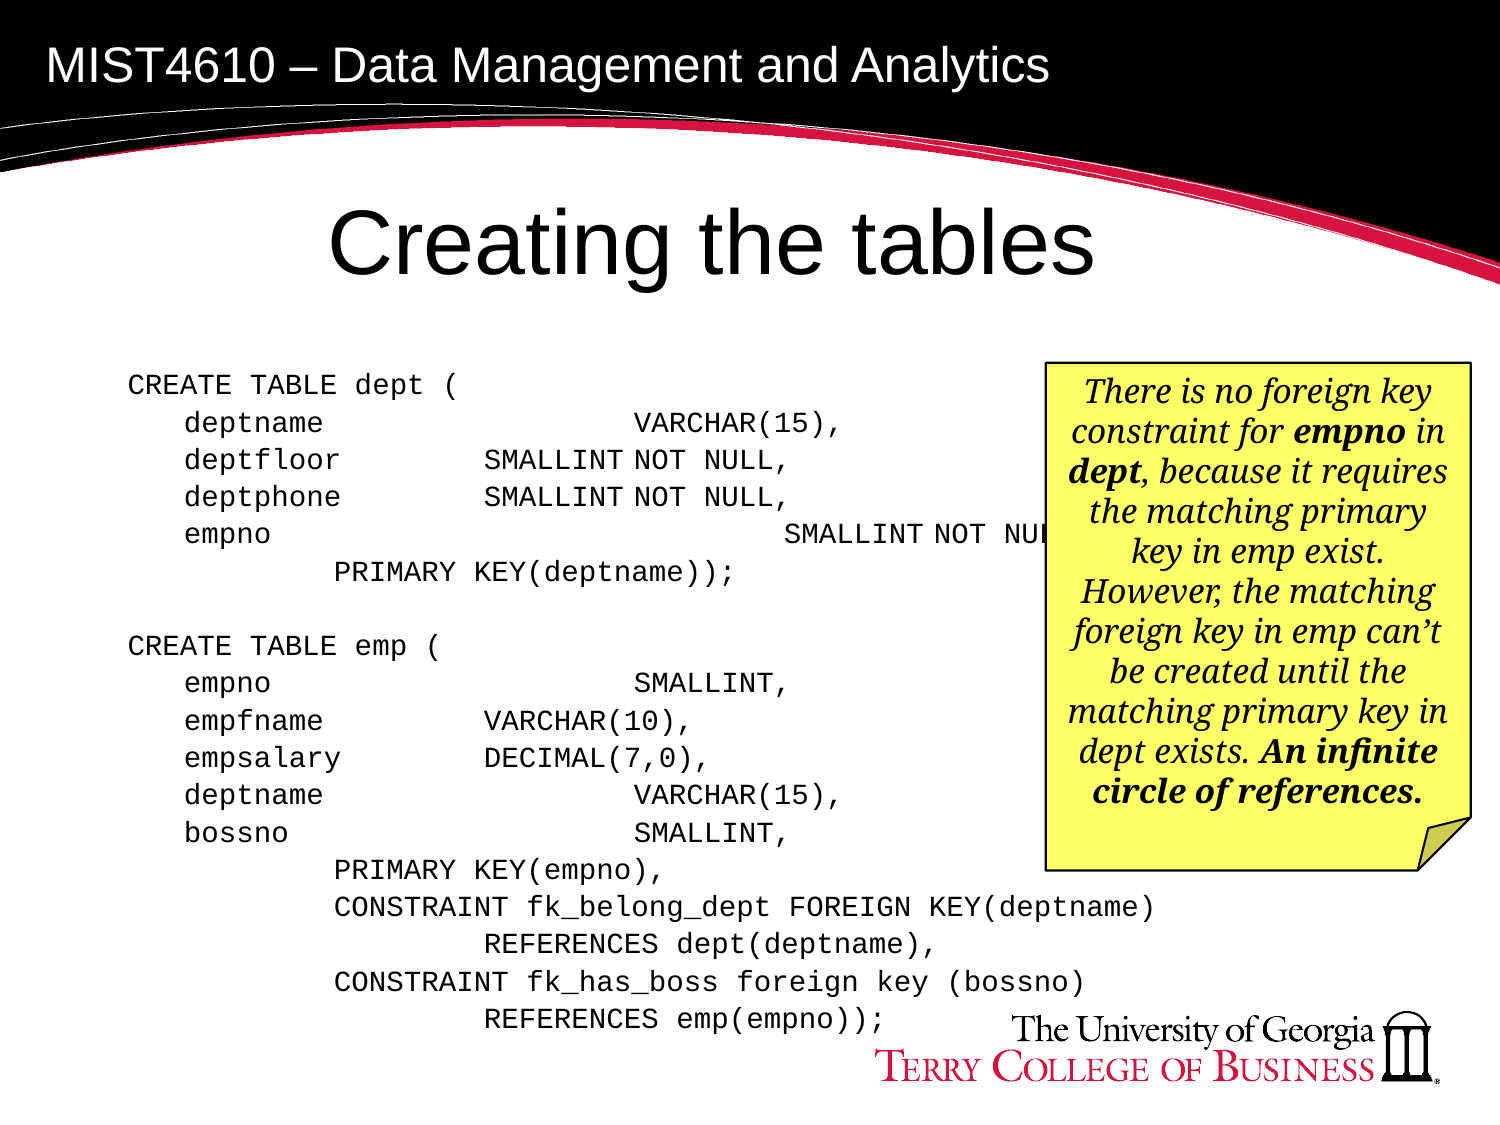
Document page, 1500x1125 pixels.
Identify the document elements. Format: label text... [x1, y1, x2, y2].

list CREATE TABLE dept ( deptname VARCHAR(15), deptfloor SMALLINT NOT NULL, deptphone SMALLINT NOT NULL, empno SMALLINT NOT NULL, PRIMARY KEY(deptname)); CREATE TABLE emp ( empno SMALLINT, empfname VARCHAR(10), empsalary DECIMAL(7,0), deptname VARCHAR(15), bossno SMALLINT, PRIMARY KEY(empno), CONSTRAINT fk_belong_dept FOREIGN KEY(deptname) REFERENCES dept(deptname), CONSTRAINT fk_has_boss foreign key (bossno) REFERENCES emp(empno)); [112, 362, 1388, 1038]
title Creating the tables [37, 144, 1388, 332]
text_box There is no foreign key constraint for empno in dept, because it requires the matching primary key in emp exist. However, the matching foreign key in emp can’t be created until the matching primary key in dept exists. An infinite circle of references. [1045, 362, 1471, 871]
picture [875, 1011, 1440, 1084]
picture [0, 0, 1500, 286]
